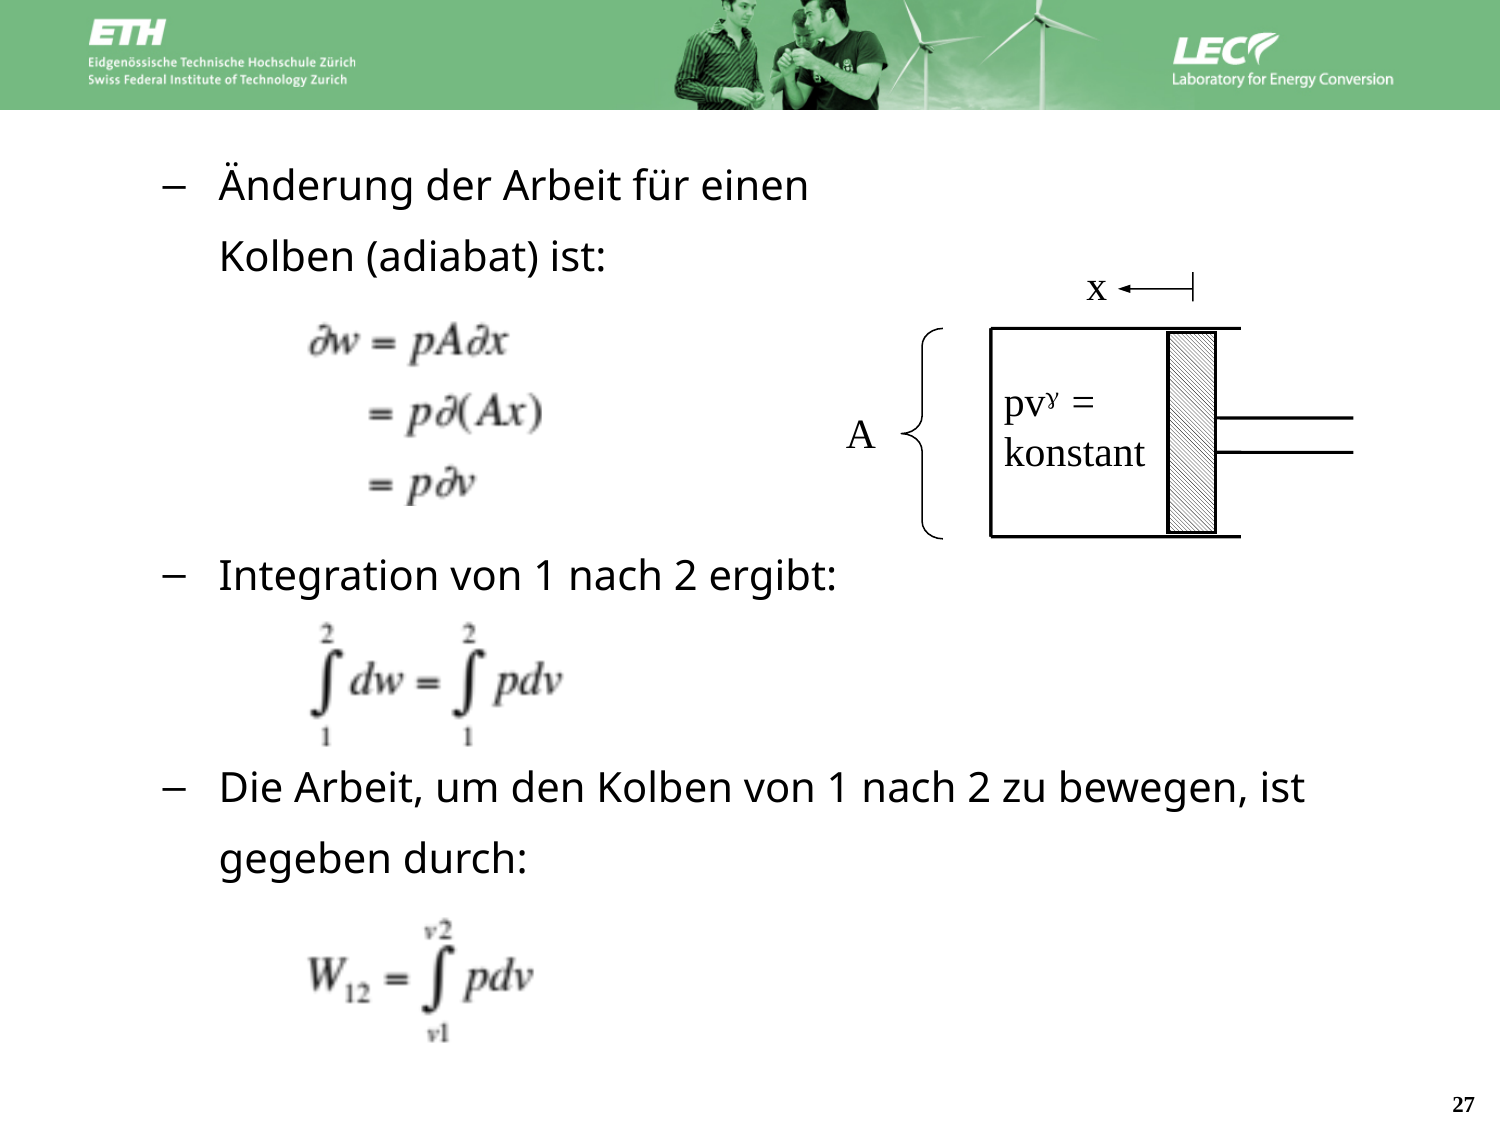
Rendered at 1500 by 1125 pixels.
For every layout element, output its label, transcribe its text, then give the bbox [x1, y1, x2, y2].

text_box Änderung der Arbeit für einen Kolben (adiabat) ist: Integration von 1 nach 2 ergibt: Die Arbeit, um den Kolben von 1 nach 2 zu bewegen, ist gegeben durch: [162, 138, 1351, 1125]
picture [0, 0, 1500, 110]
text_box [303, 913, 535, 1043]
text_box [303, 319, 543, 506]
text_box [303, 617, 565, 747]
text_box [831, 250, 1354, 540]
